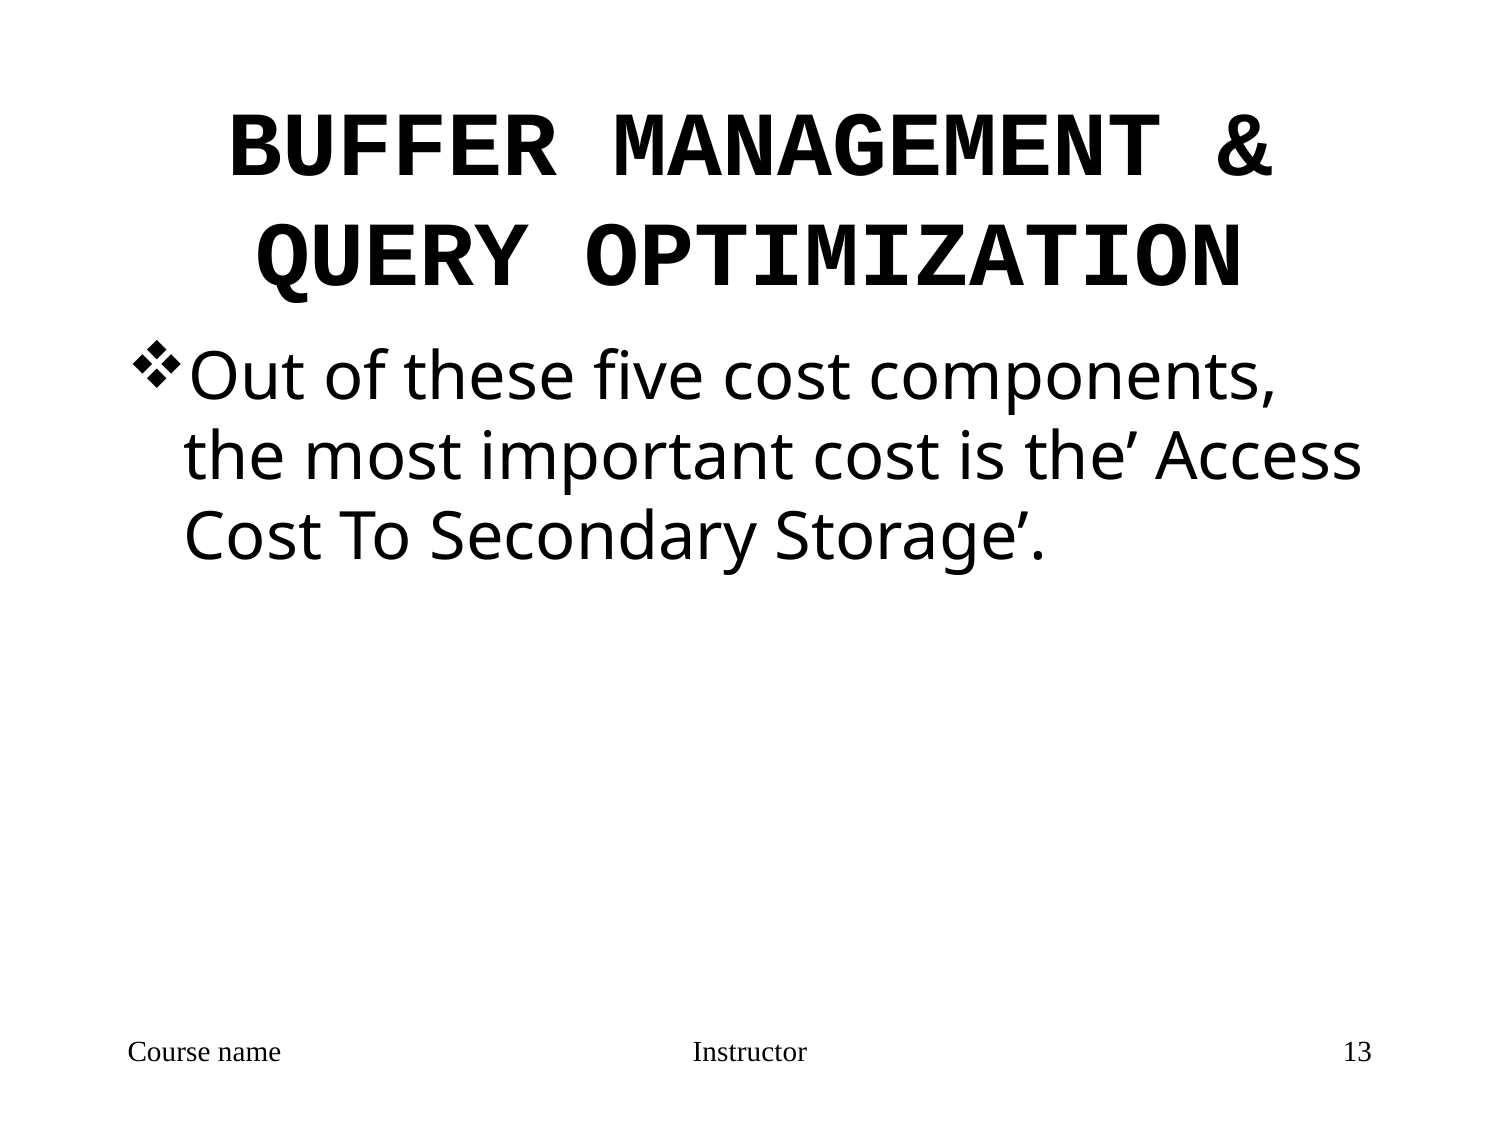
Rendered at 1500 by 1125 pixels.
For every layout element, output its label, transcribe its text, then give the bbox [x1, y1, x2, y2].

title BUFFER MANAGEMENT & QUERY OPTIMIZATION [112, 99, 1388, 288]
footer Instructor [512, 1024, 988, 1101]
slide_number 13 [1074, 1024, 1388, 1101]
list Out of these five cost components, the most important cost is the’ Access Cost To Secondary Storage’. [112, 324, 1388, 1001]
slide_number Course name [112, 1024, 426, 1101]
